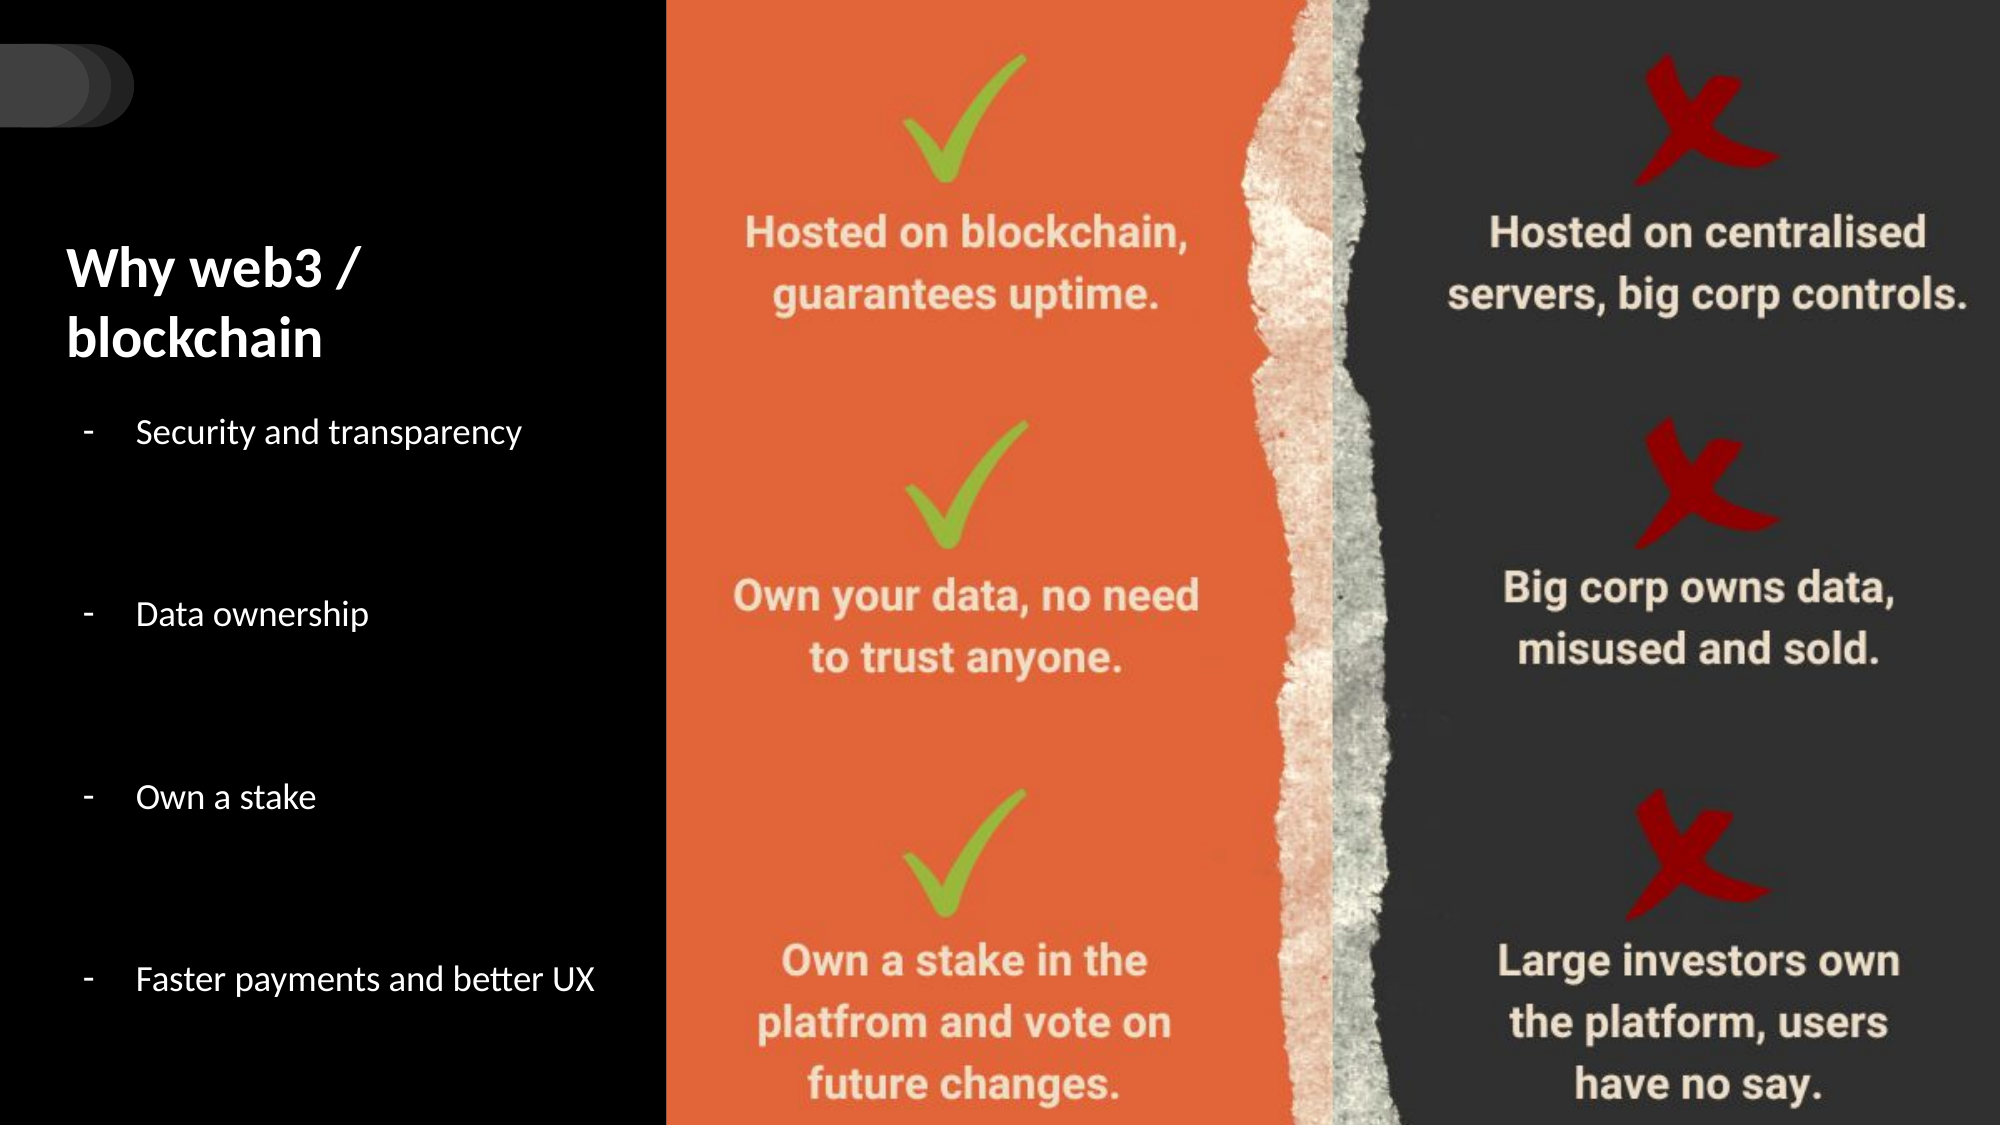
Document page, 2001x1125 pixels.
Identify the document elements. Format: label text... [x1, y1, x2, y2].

list Security and transparency Data ownership Own a stake Faster payments and better UX [51, 393, 613, 1045]
title Why web3 / blockchain [51, 181, 613, 377]
picture [666, 0, 2000, 1125]
